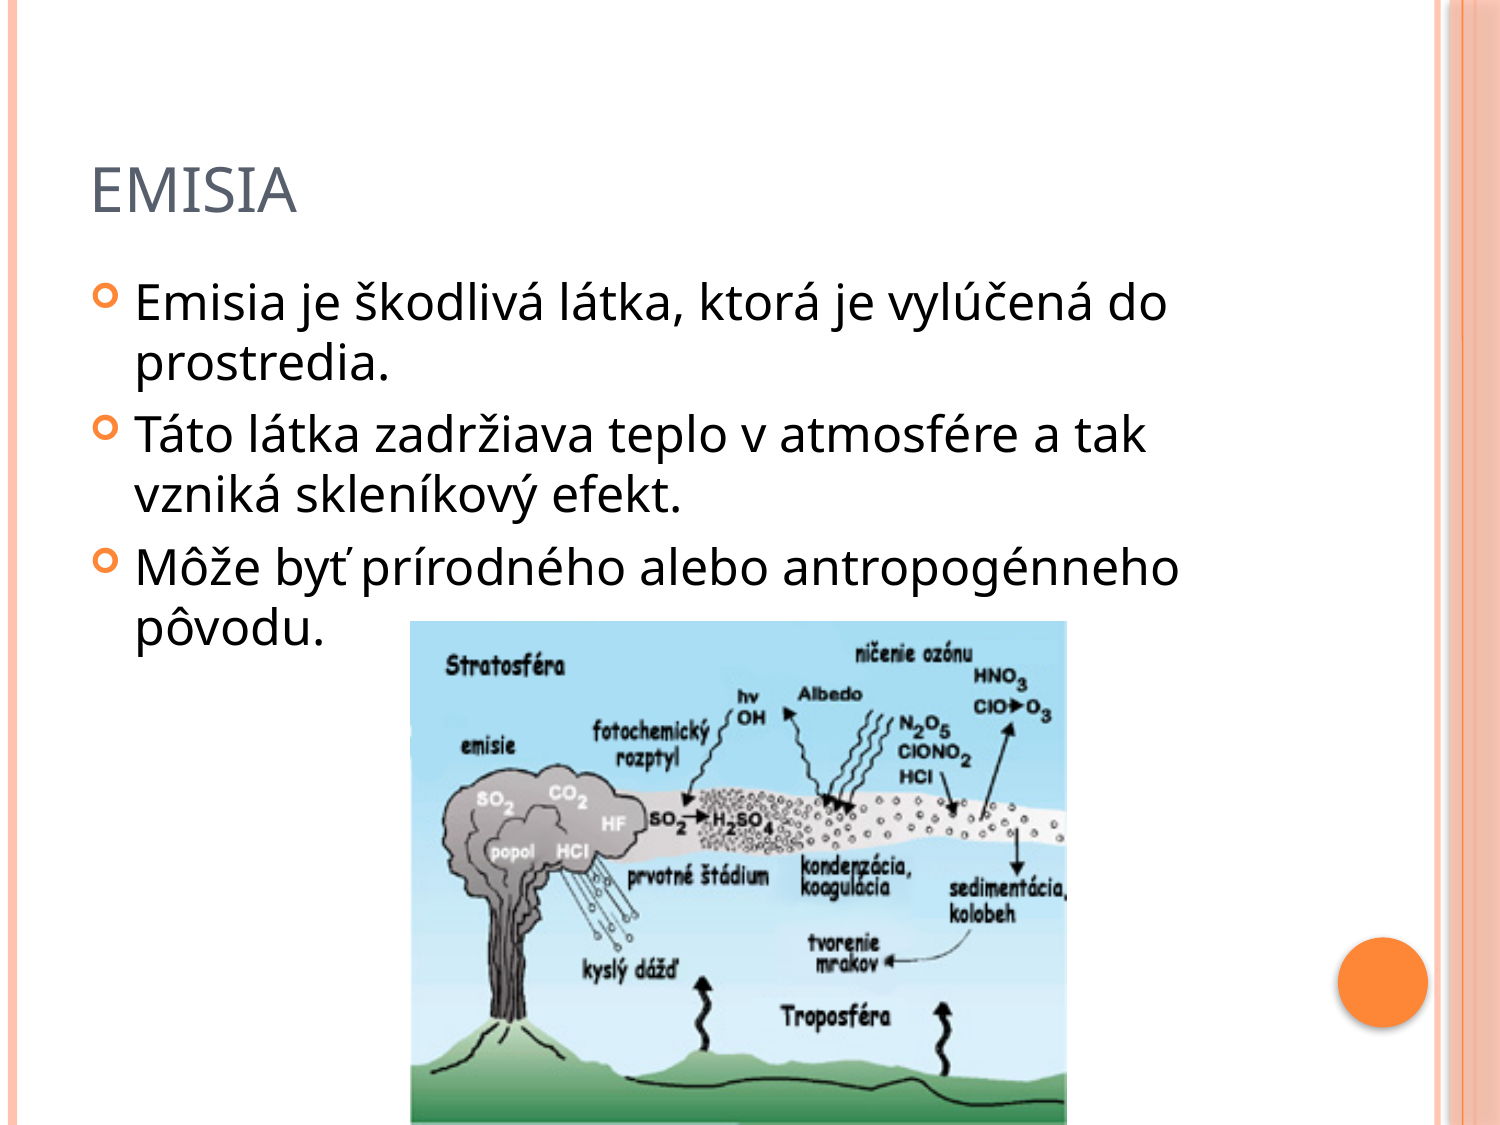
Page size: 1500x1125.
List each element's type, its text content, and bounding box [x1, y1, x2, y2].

title Emisia [75, 45, 1300, 233]
list Emisia je škodlivá látka, ktorá je vylúčená do prostredia. Táto látka zadržiava teplo v atmosfére a tak vzniká skleníkový efekt. Môže byť prírodného alebo antropogénneho pôvodu. [75, 262, 1300, 1062]
picture [409, 621, 1067, 1125]
